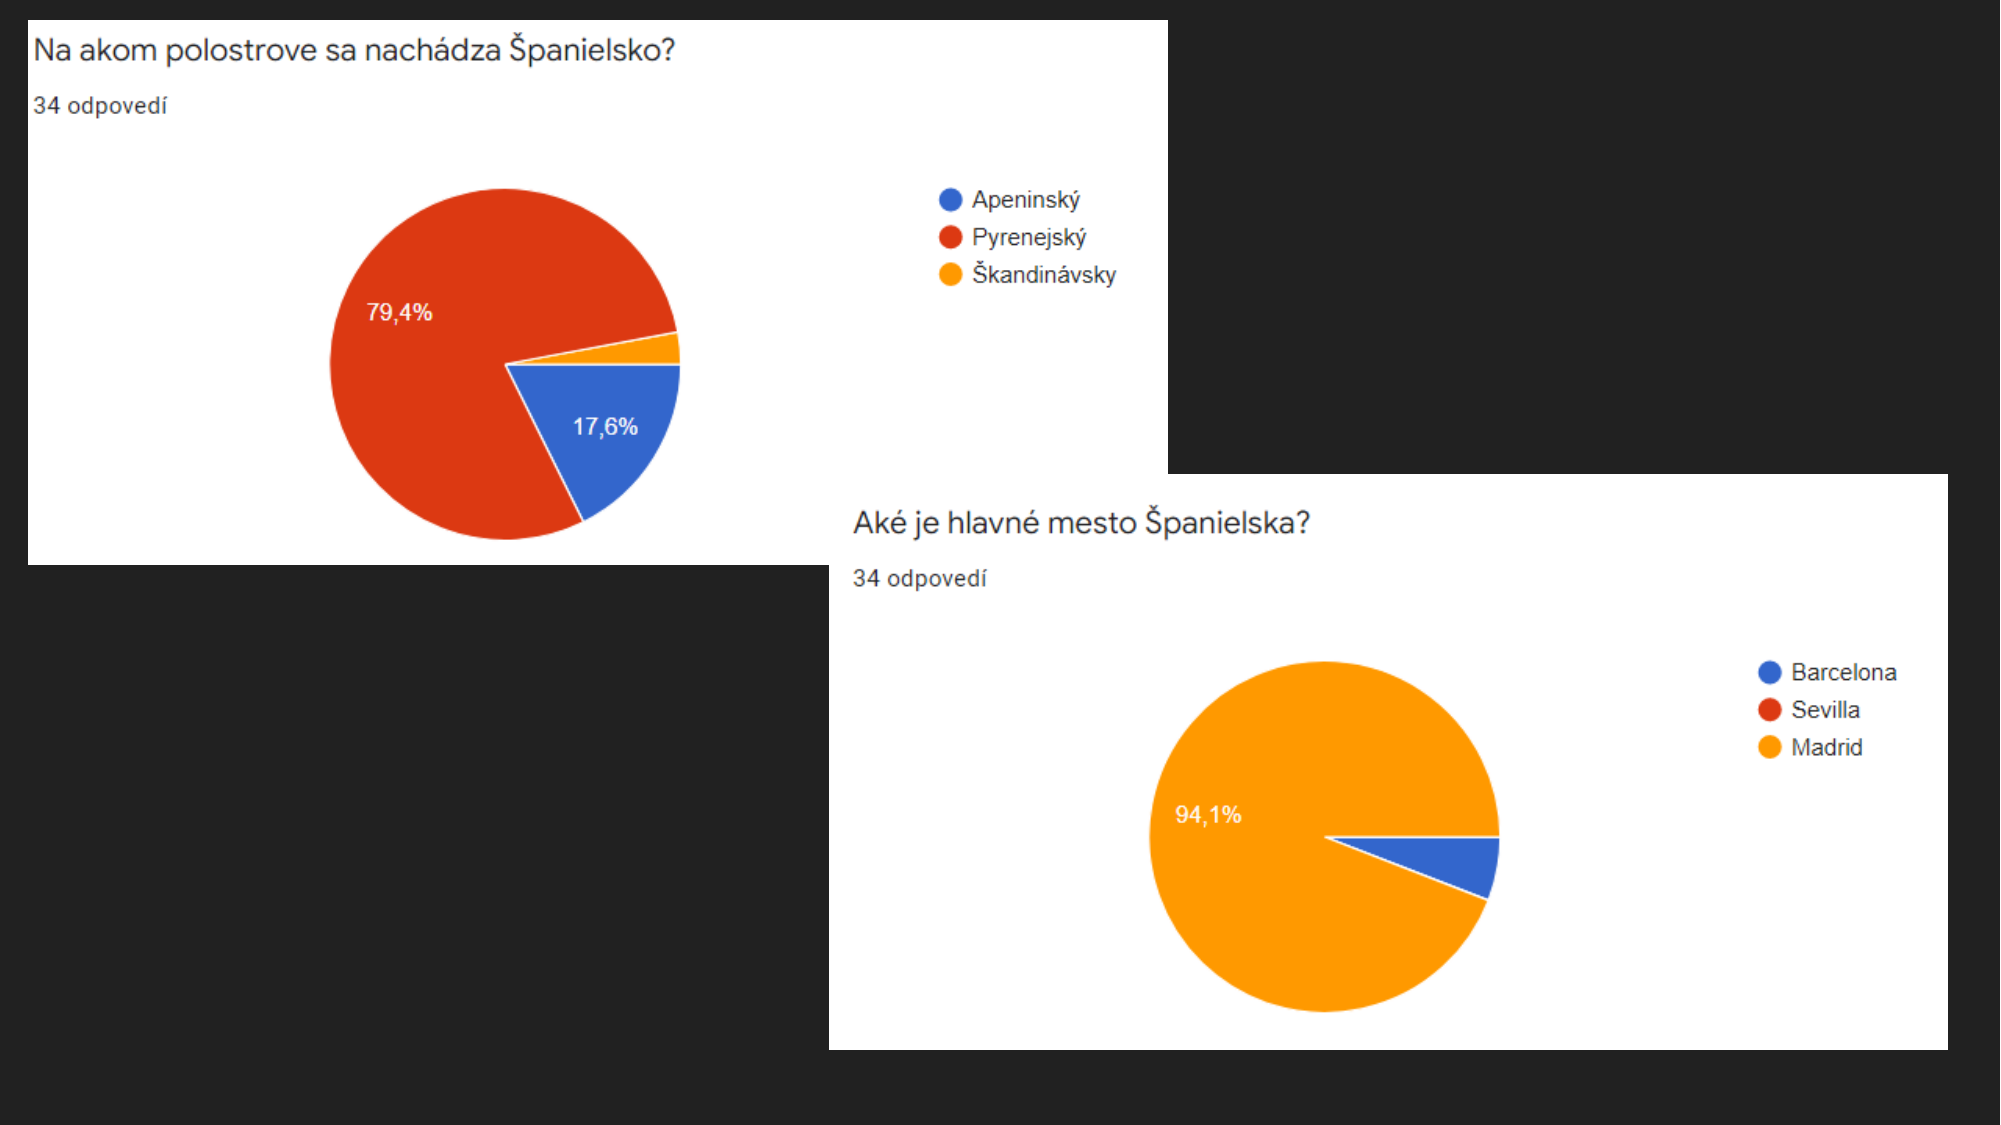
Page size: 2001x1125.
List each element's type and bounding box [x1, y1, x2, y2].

picture [28, 20, 1949, 1050]
